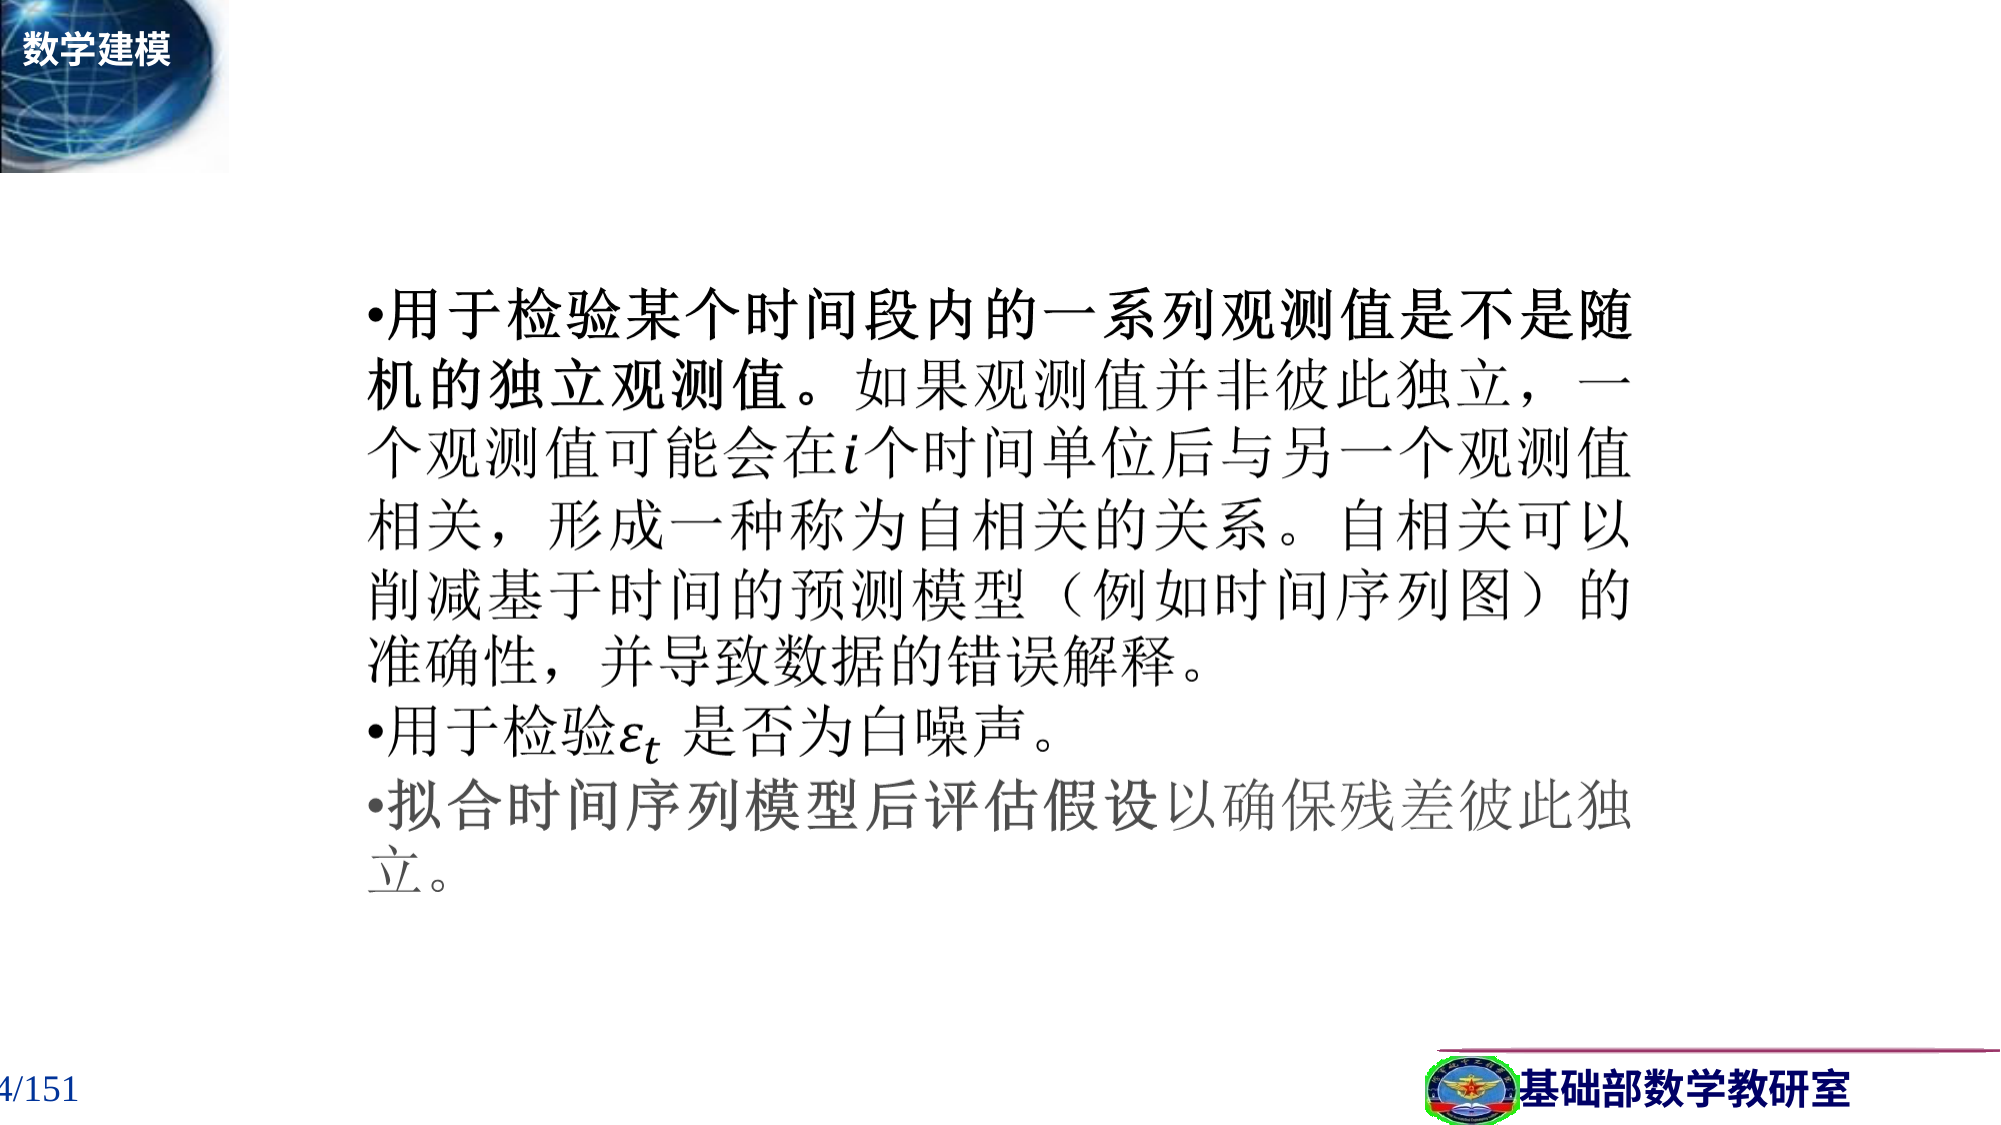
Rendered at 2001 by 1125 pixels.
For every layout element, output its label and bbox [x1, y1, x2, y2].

text_box [350, 267, 1650, 919]
picture [1425, 1056, 1520, 1125]
picture [0, 0, 229, 173]
